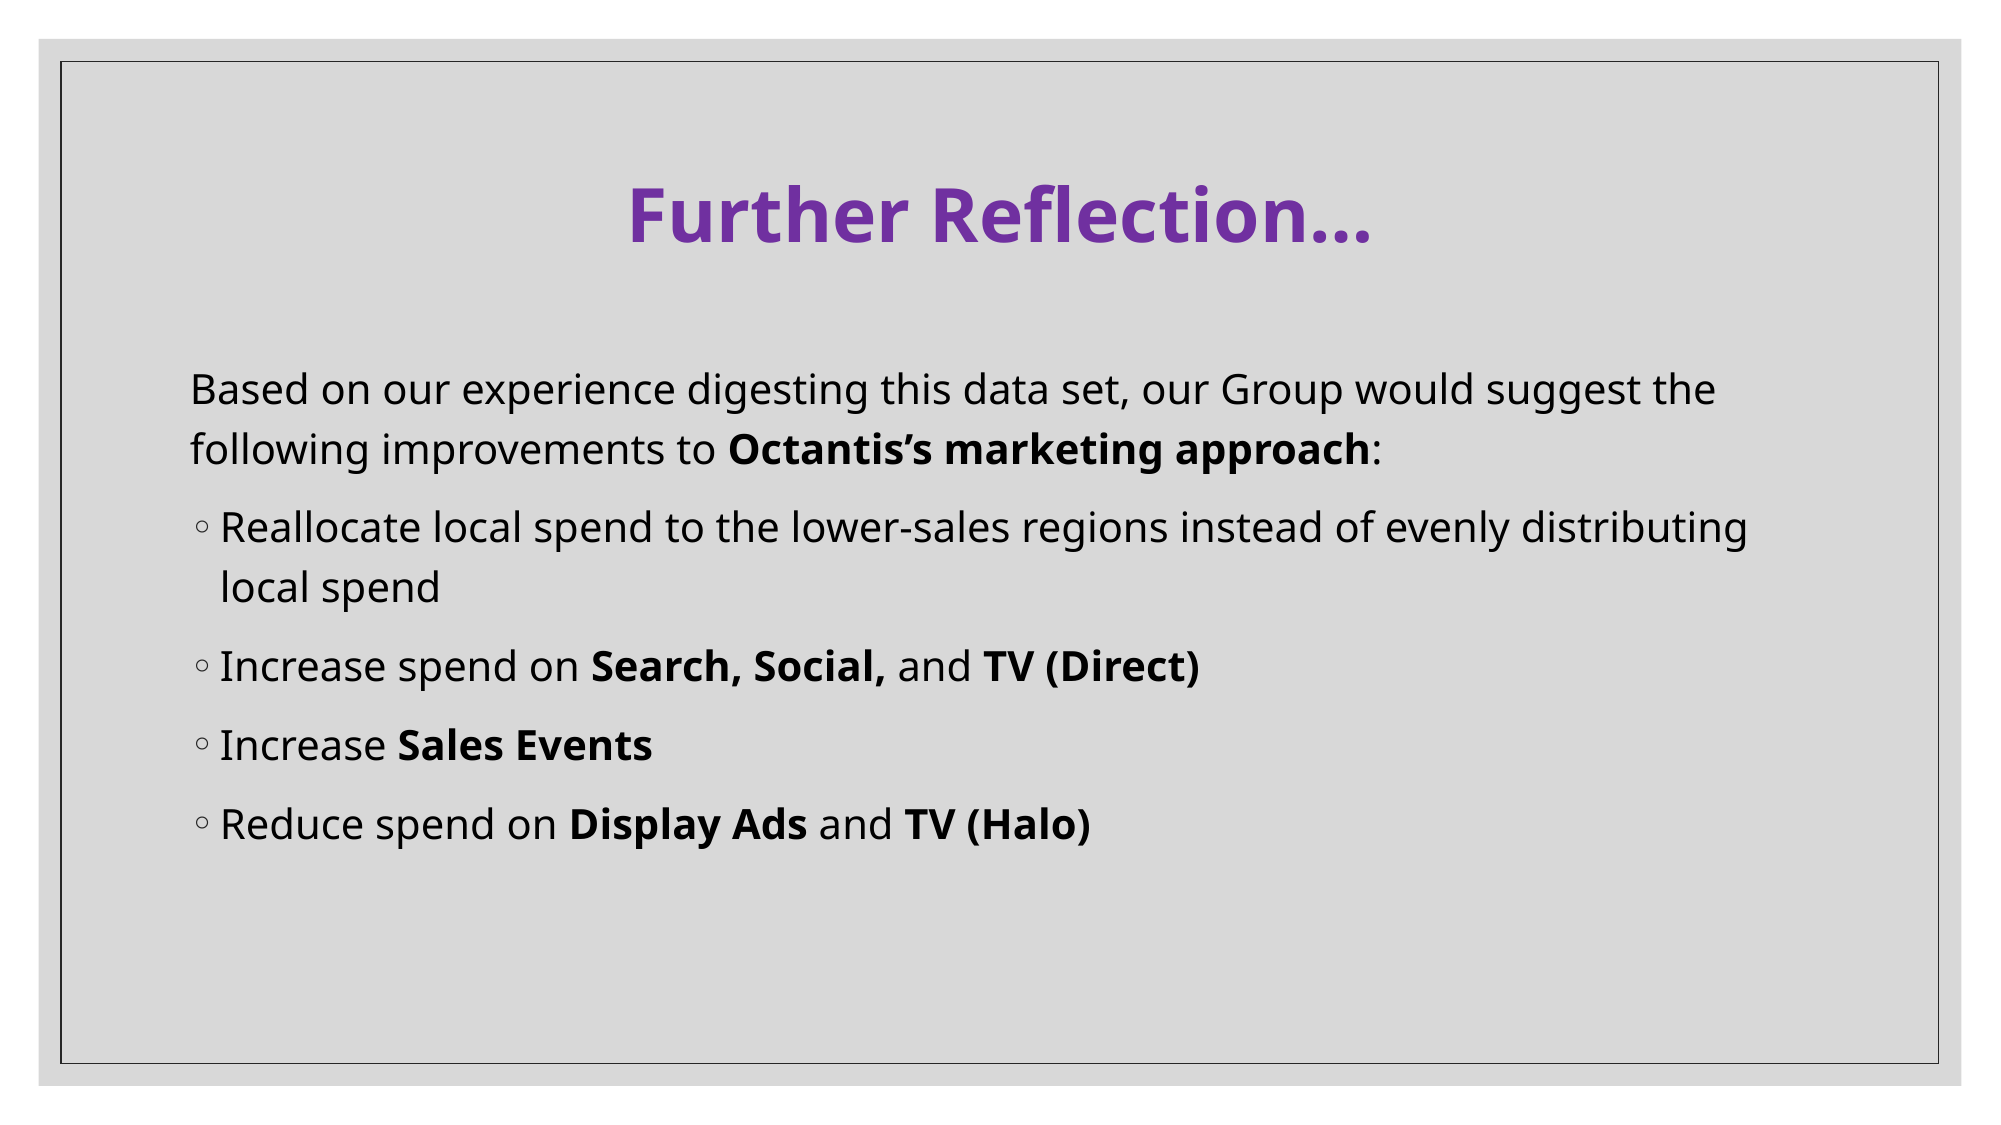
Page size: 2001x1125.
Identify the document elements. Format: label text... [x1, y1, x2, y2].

title Further Reflection… [174, 105, 1825, 331]
list Based on our experience digesting this data set, our Group would suggest the following improvements to Octantis’s marketing approach: Reallocate local spend to the lower-sales regions instead of evenly distributing local spend Increase spend on Search, Social, and TV (Direct) Increase Sales Events Reduce spend on Display Ads and TV (Halo) [174, 345, 1825, 977]
